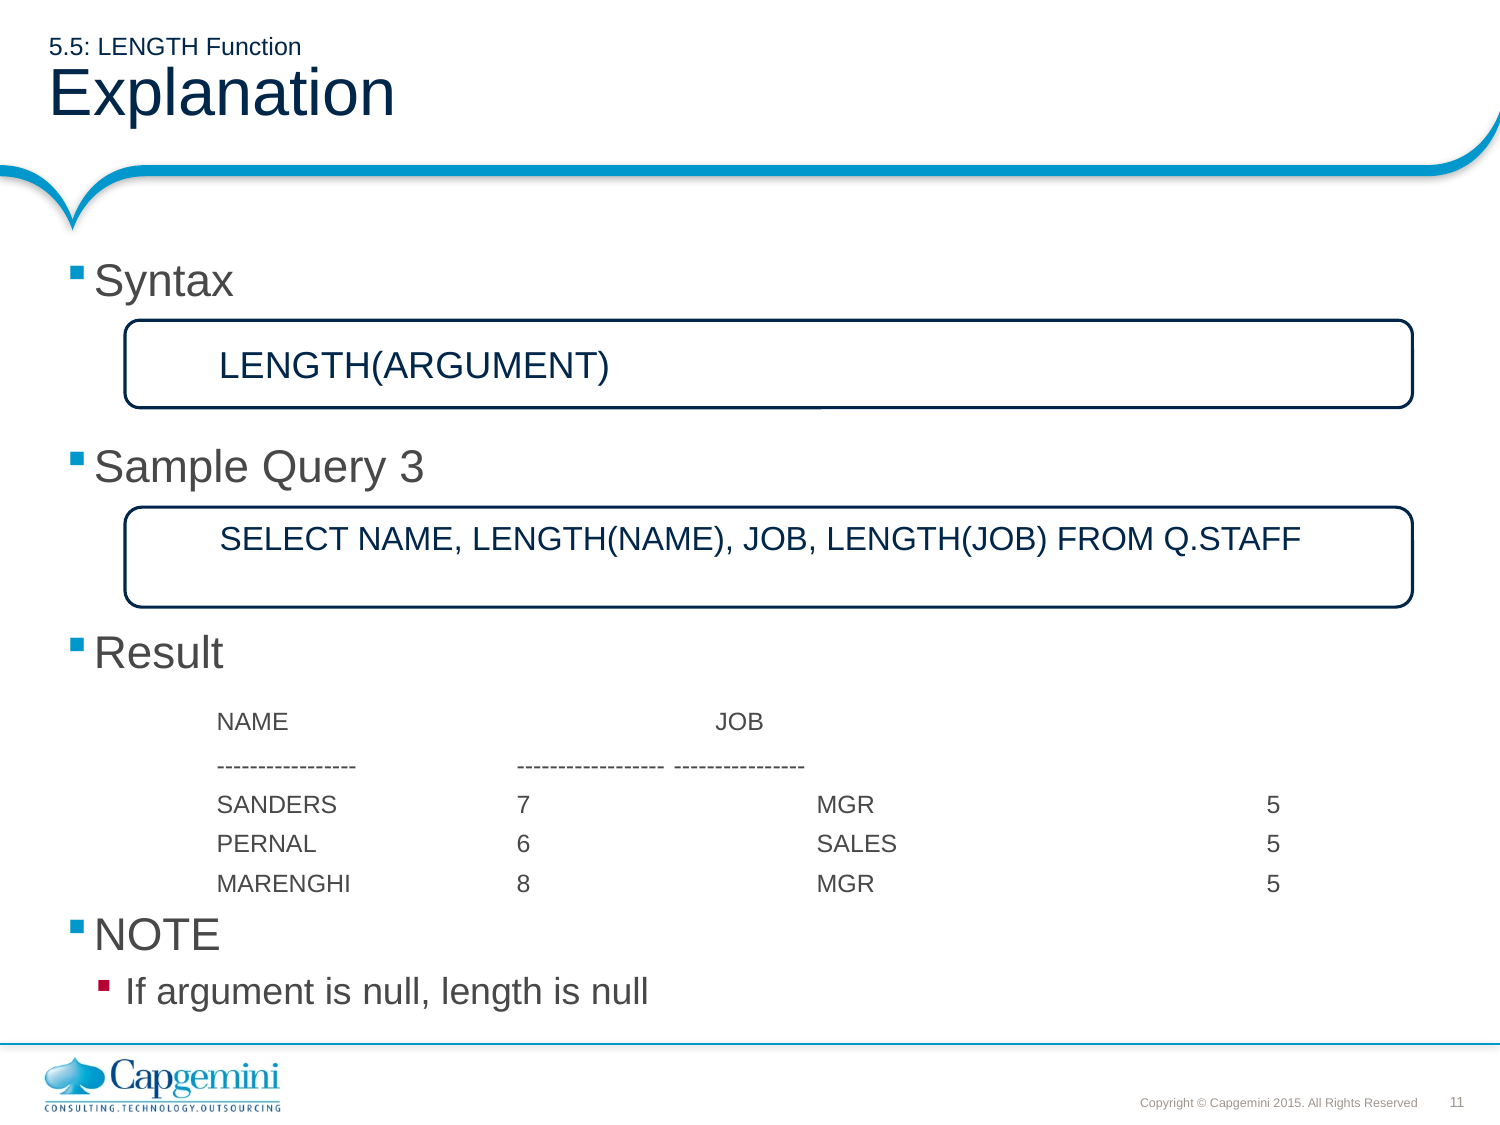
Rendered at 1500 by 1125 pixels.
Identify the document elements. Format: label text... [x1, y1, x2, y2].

title 5.5: LENGTH Function Explanation [0, 0, 1500, 165]
text_box LENGTH(ARGUMENT) [124, 320, 1413, 408]
text_box SELECT NAME, LENGTH(NAME), JOB, LENGTH(JOB) FROM Q.STAFF [124, 507, 1413, 608]
list Syntax Sample Query 3 Result NAME JOB ----------------- ------------------ ---------------- SANDERS 7 MGR 5 PERNAL 6 SALES 5 MARENGHI 8 MGR 5 NOTE If argument is null, length is null [48, 245, 1500, 1043]
picture [44, 1056, 281, 1113]
